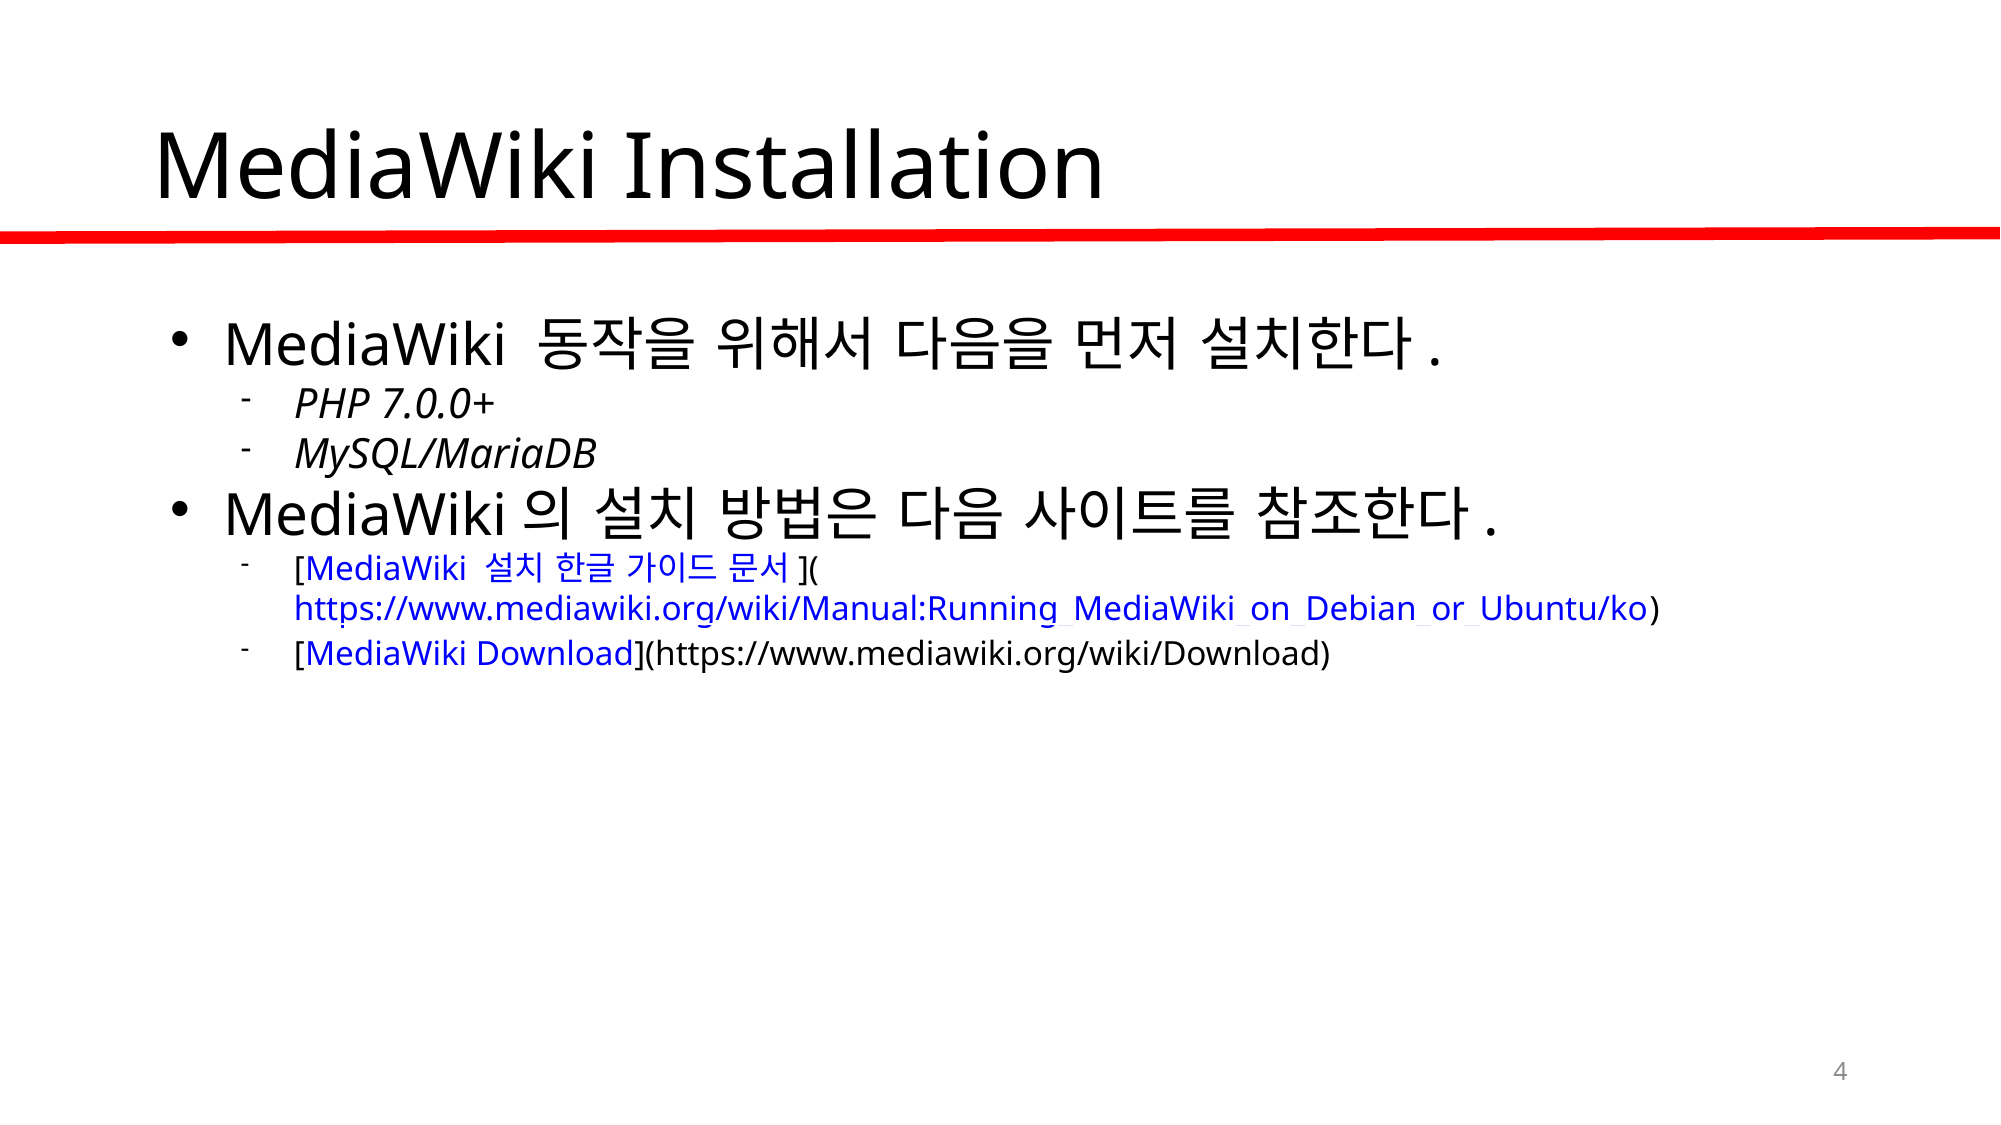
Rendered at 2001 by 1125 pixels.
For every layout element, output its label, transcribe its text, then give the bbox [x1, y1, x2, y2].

text_box MediaWiki Installation [137, 59, 1863, 278]
text_box MediaWiki 동작을 위해서 다음을 먼저 설치한다. PHP 7.0.0+ MySQL/MariaDB MediaWiki의 설치 방법은 다음 사이트를 참조한다. [MediaWiki 설치 한글 가이드 문서](https://www.mediawiki.org/wiki/Manual:Running_MediaWiki_on_Debian_or_Ubuntu/ko) [MediaWiki Download](https://www.mediawiki.org/wiki/Download) [137, 299, 1863, 1014]
text_box <number> [1412, 1042, 1863, 1103]
